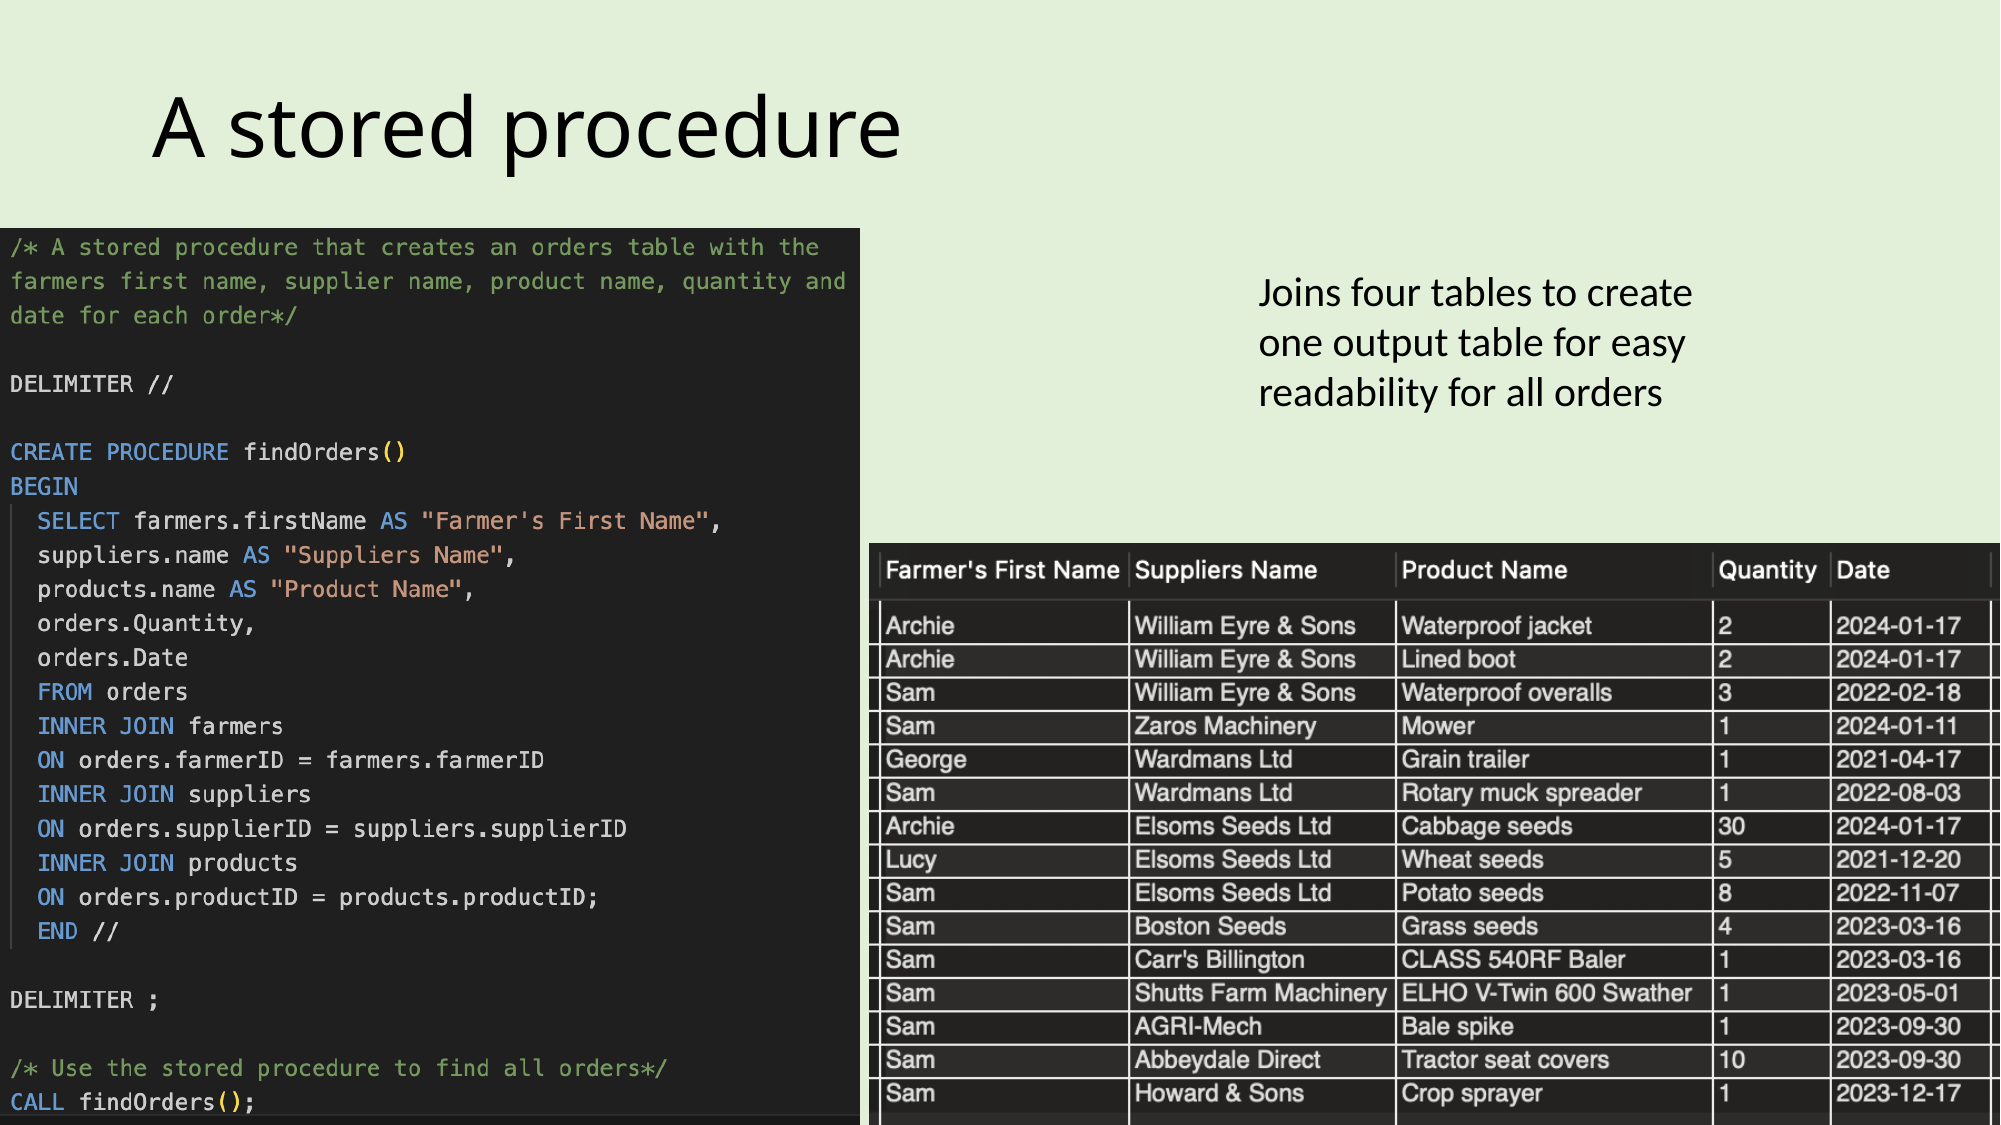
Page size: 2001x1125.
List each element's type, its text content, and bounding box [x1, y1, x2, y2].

picture [869, 543, 2000, 1125]
text_box Joins four tables to create one output table for easy readability for all orders [1243, 257, 1710, 423]
title A stored procedure [137, 21, 1863, 240]
picture [0, 228, 860, 1125]
